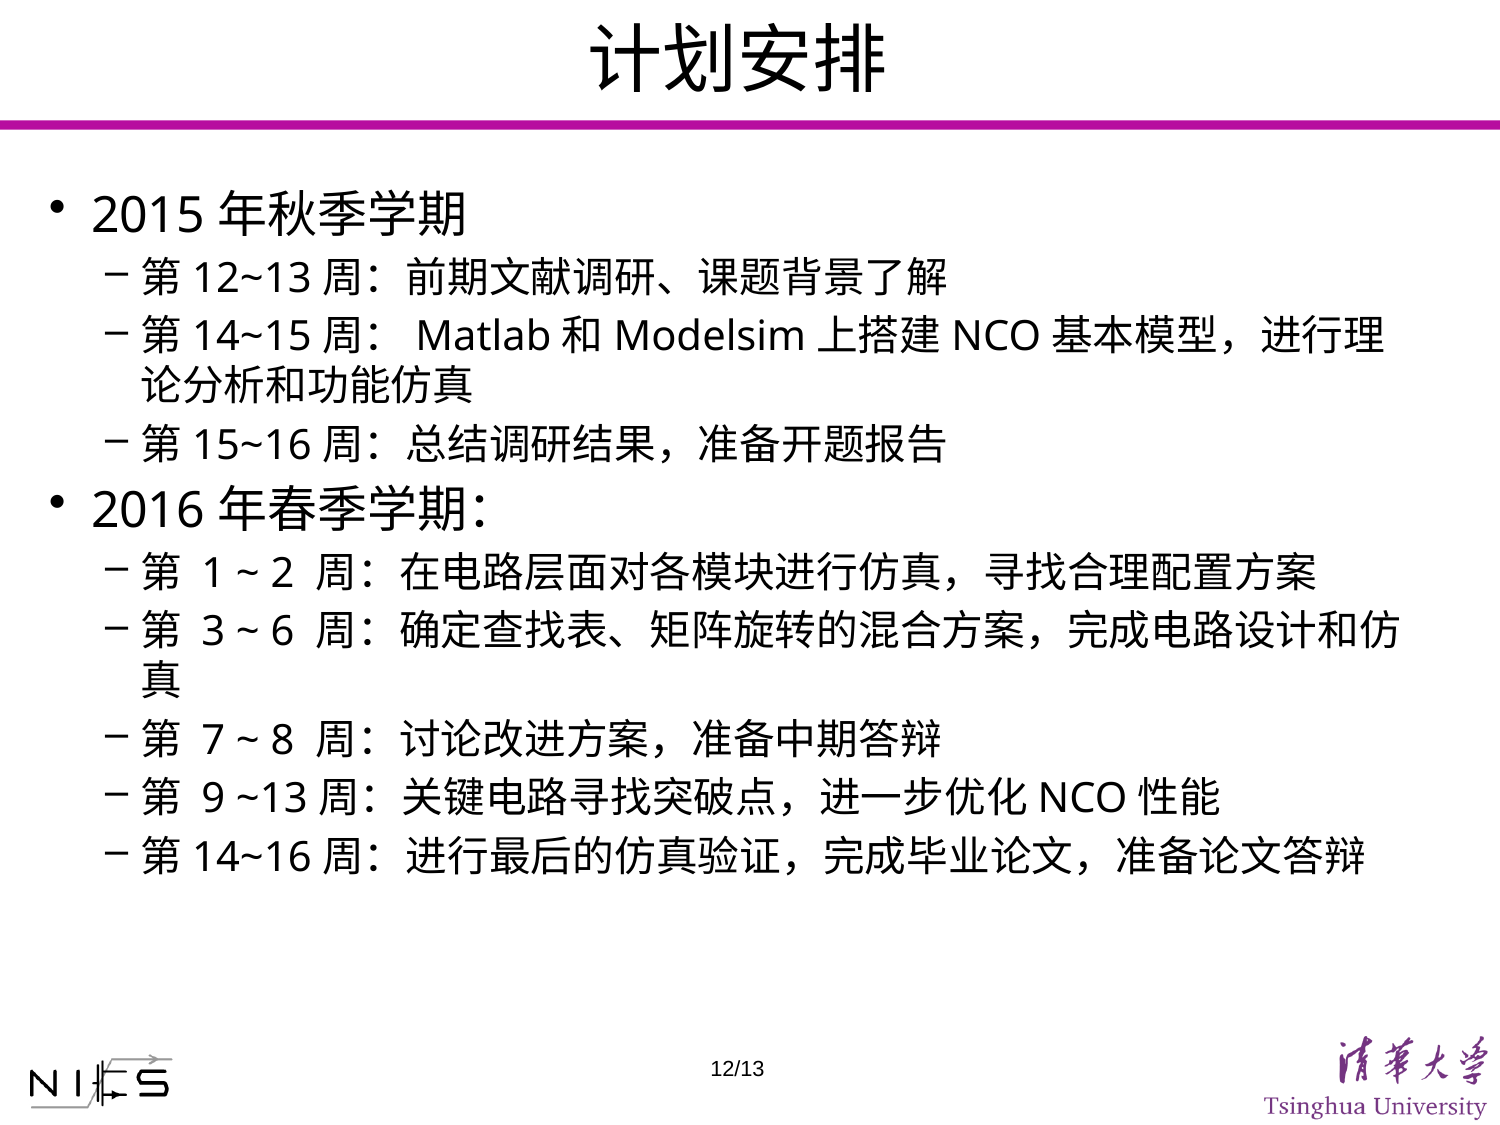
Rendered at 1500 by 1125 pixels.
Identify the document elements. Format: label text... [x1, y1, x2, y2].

picture [1262, 1093, 1488, 1121]
list 2015年秋季学期 第12~13周：前期文献调研、课题背景了解 第14~15周：Matlab和Modelsim上搭建NCO基本模型，进行理论分析和功能仿真 第15~16周：总结调研结果，准备开题报告 2016年春季学期： 第 1 ~ 2 周：在电路层面对各模块进行仿真，寻找合理配置方案 第 3 ~ 6 周：确定查找表、矩阵旋转的混合方案，完成电路设计和仿真 第 7 ~ 8 周：讨论改进方案，准备中期答辩 第 9 ~13周：关键电路寻找突破点，进一步优化NCO性能 第14~16周：进行最后的仿真验证，完成毕业论文，准备论文答辩 [33, 174, 1442, 1023]
footer 12/13 [499, 1046, 976, 1125]
picture [0, 1037, 200, 1125]
title 计划安排 [62, 0, 1413, 151]
picture [1337, 1034, 1488, 1085]
